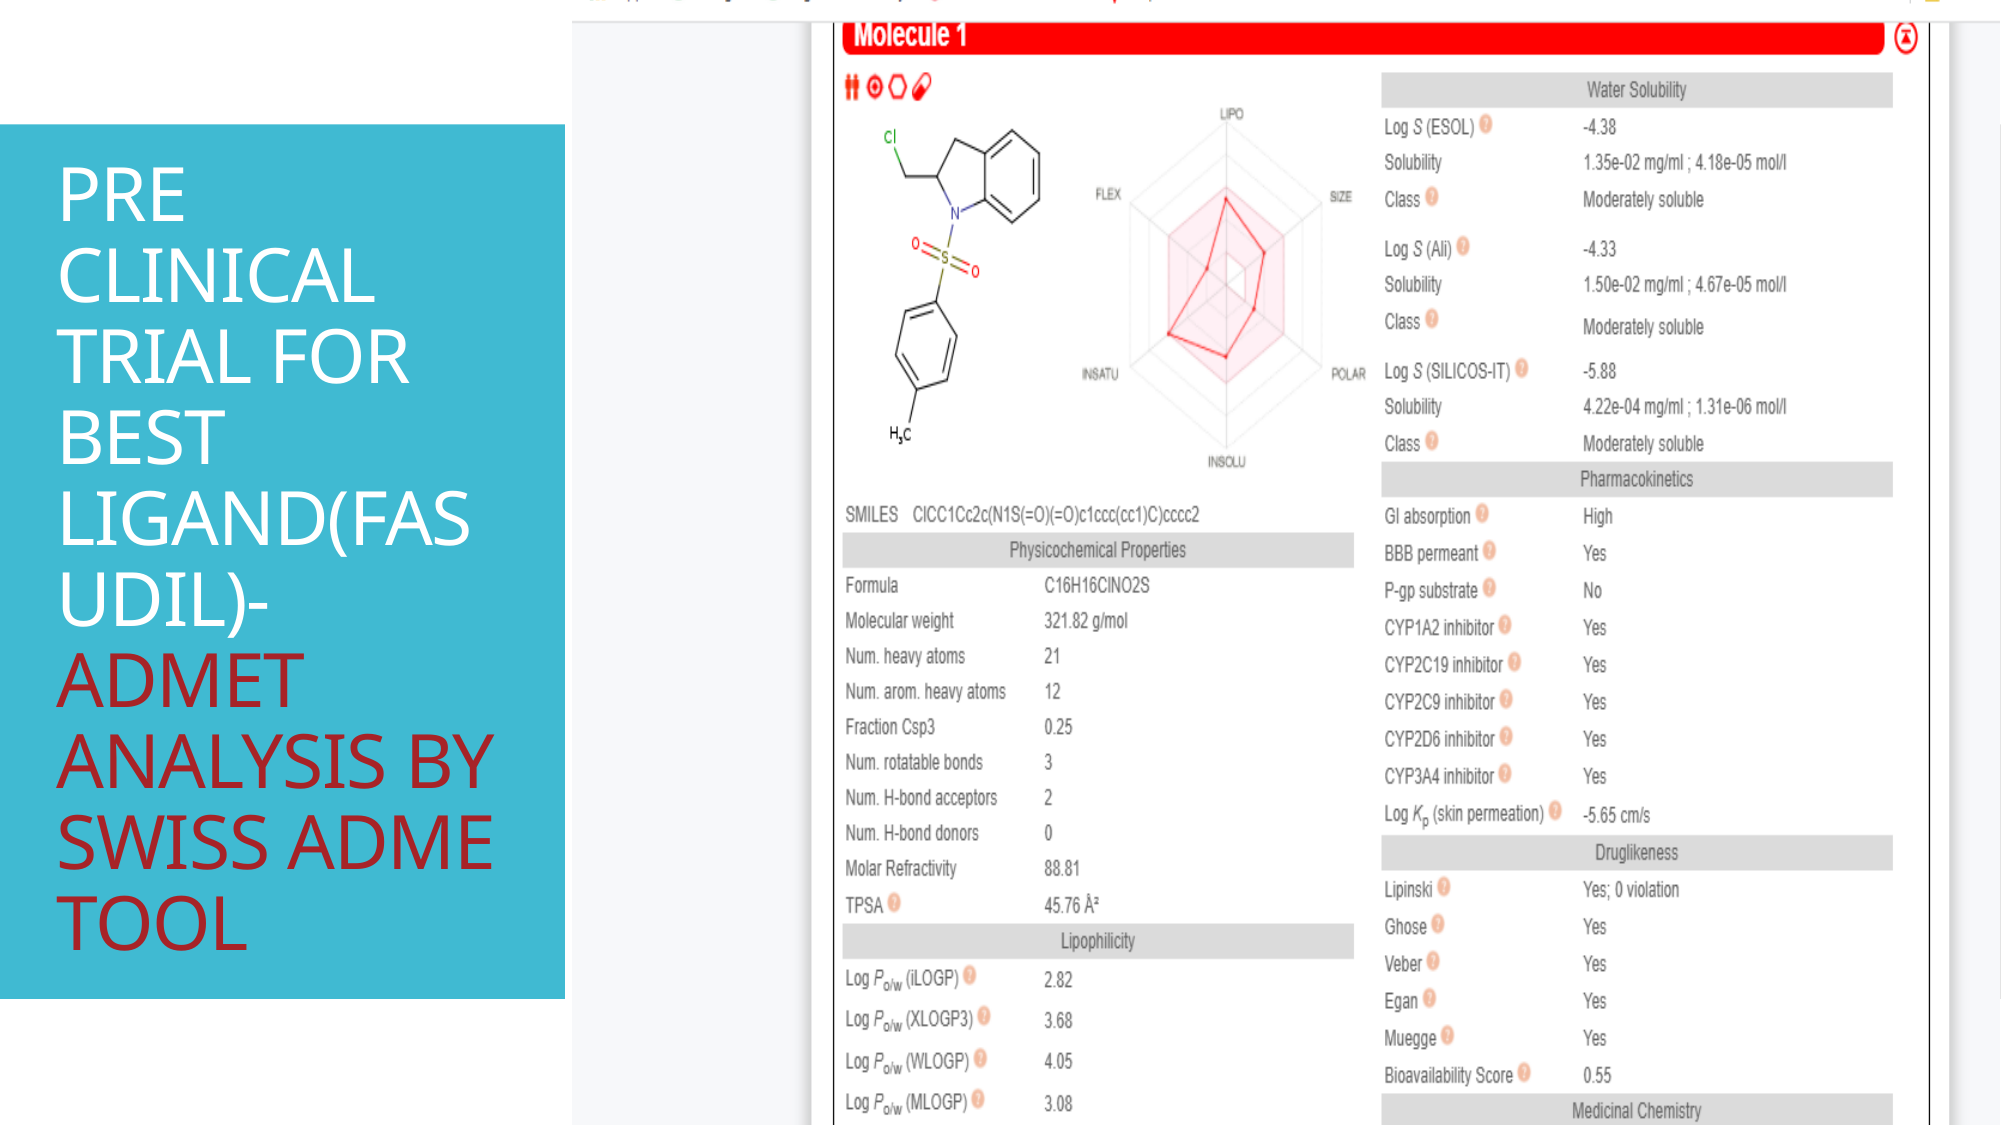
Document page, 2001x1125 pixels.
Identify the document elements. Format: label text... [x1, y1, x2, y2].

title PRE CLINICAL TRIAL FOR BEST LIGAND(FASUDIL)- ADMET ANALYSIS BY SWISS ADME TOOL [41, 184, 525, 940]
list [572, 0, 2000, 1125]
